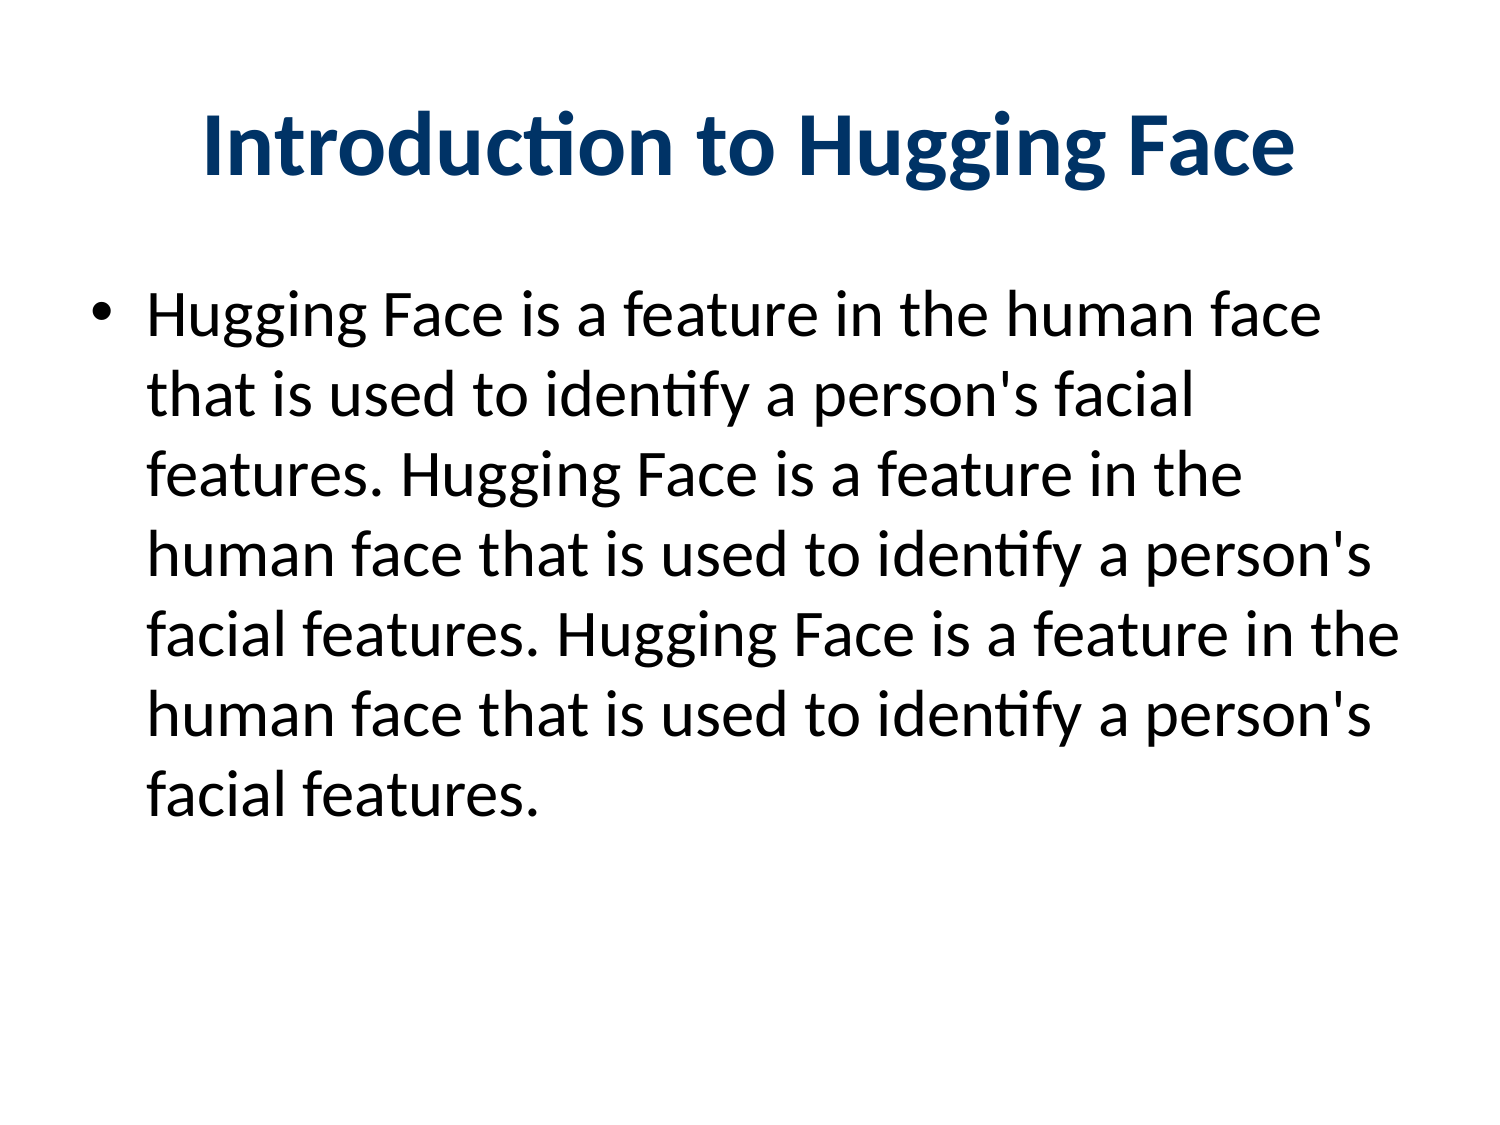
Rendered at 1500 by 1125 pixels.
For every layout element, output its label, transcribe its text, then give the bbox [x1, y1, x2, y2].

list Hugging Face is a feature in the human face that is used to identify a person's facial features. Hugging Face is a feature in the human face that is used to identify a person's facial features. Hugging Face is a feature in the human face that is used to identify a person's facial features. [75, 262, 1425, 1005]
title Introduction to Hugging Face [75, 45, 1425, 233]
